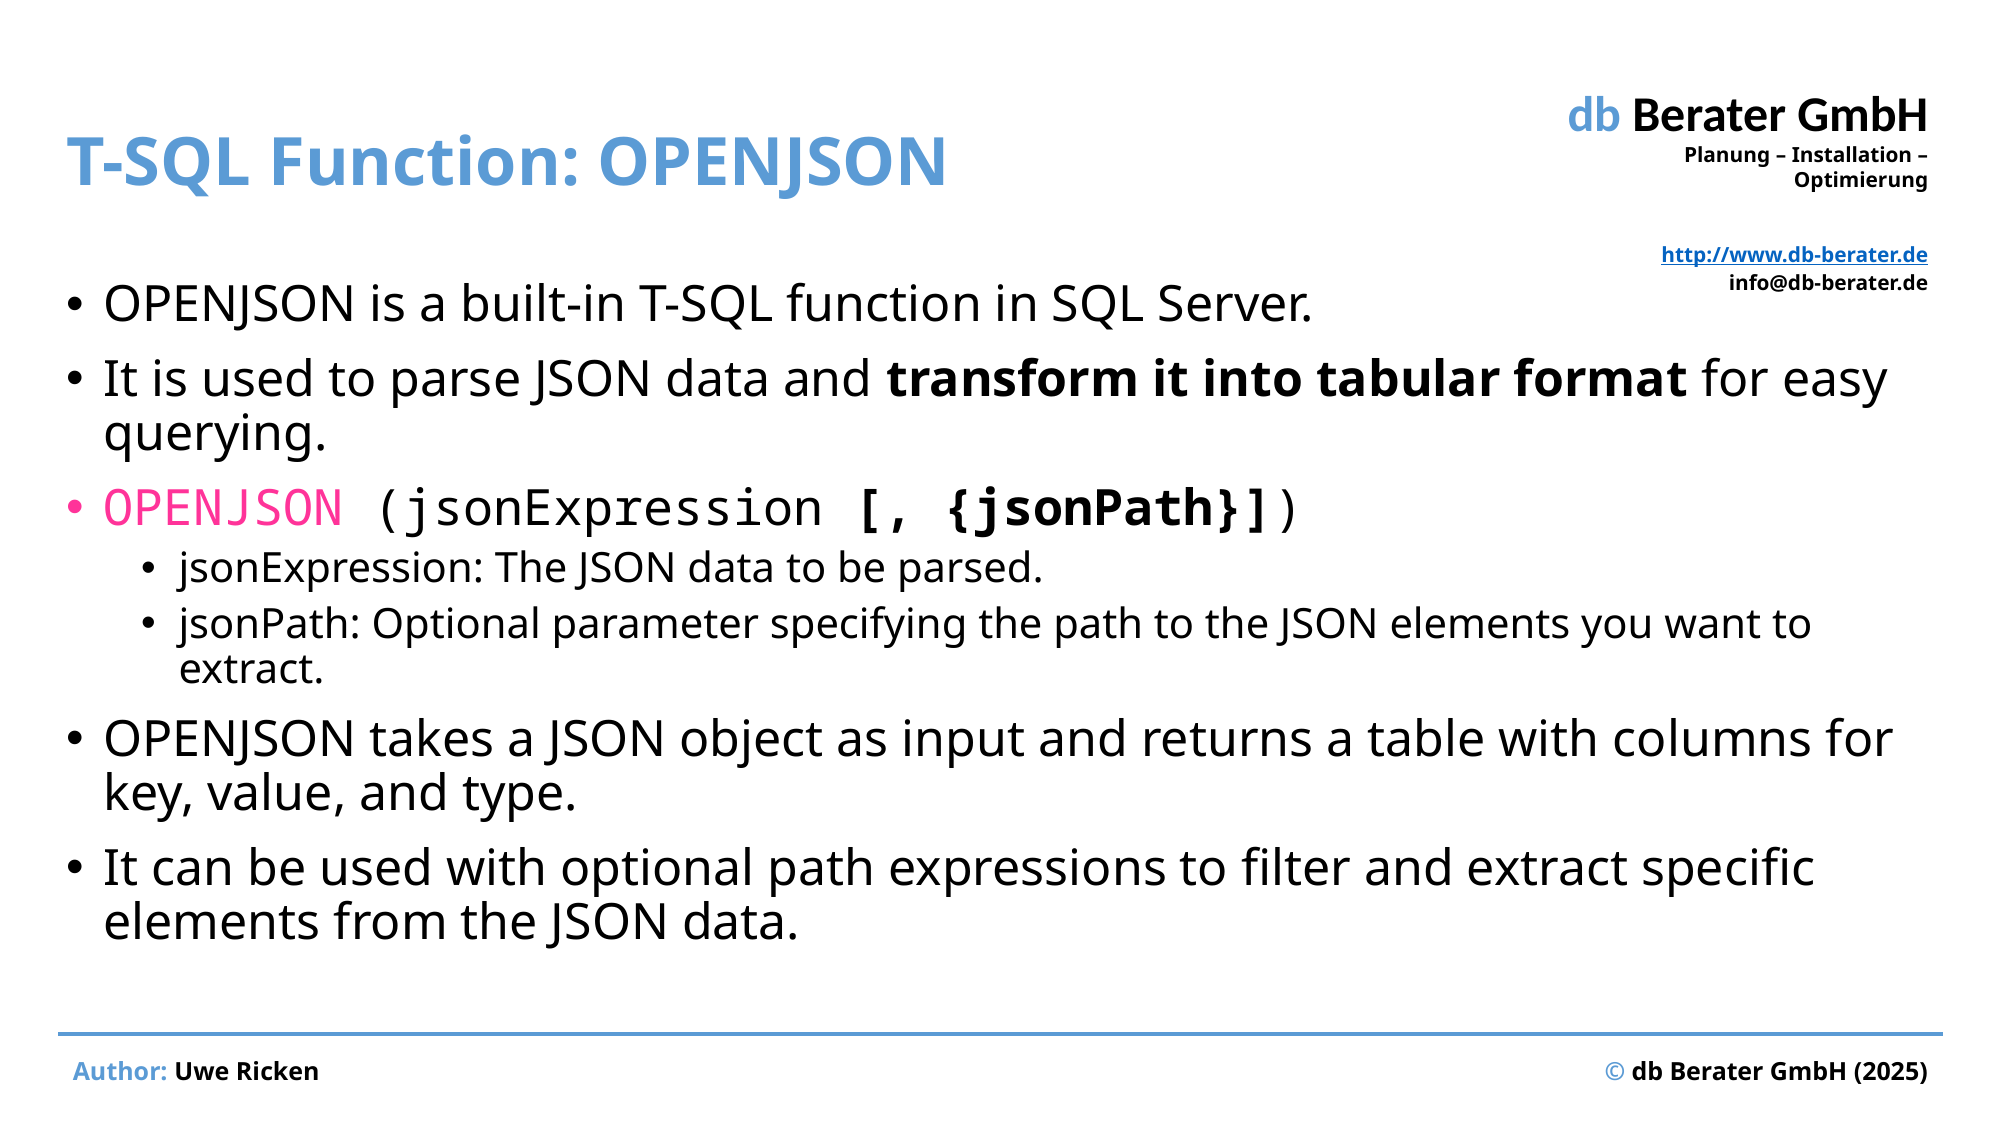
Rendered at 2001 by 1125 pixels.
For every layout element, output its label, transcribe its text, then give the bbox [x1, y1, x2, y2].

title T-SQL Function: OPENJSON [54, 72, 1538, 256]
list OPENJSON is a built-in T-SQL function in SQL Server. It is used to parse JSON data and transform it into tabular format for easy querying. OPENJSON (jsonExpression [, {jsonPath}]) jsonExpression: The JSON data to be parsed. jsonPath: Optional parameter specifying the path to the JSON elements you want to extract. OPENJSON takes a JSON object as input and returns a table with columns for key, value, and type. It can be used with optional path expressions to filter and extract specific elements from the JSON data. [54, 273, 1945, 1024]
